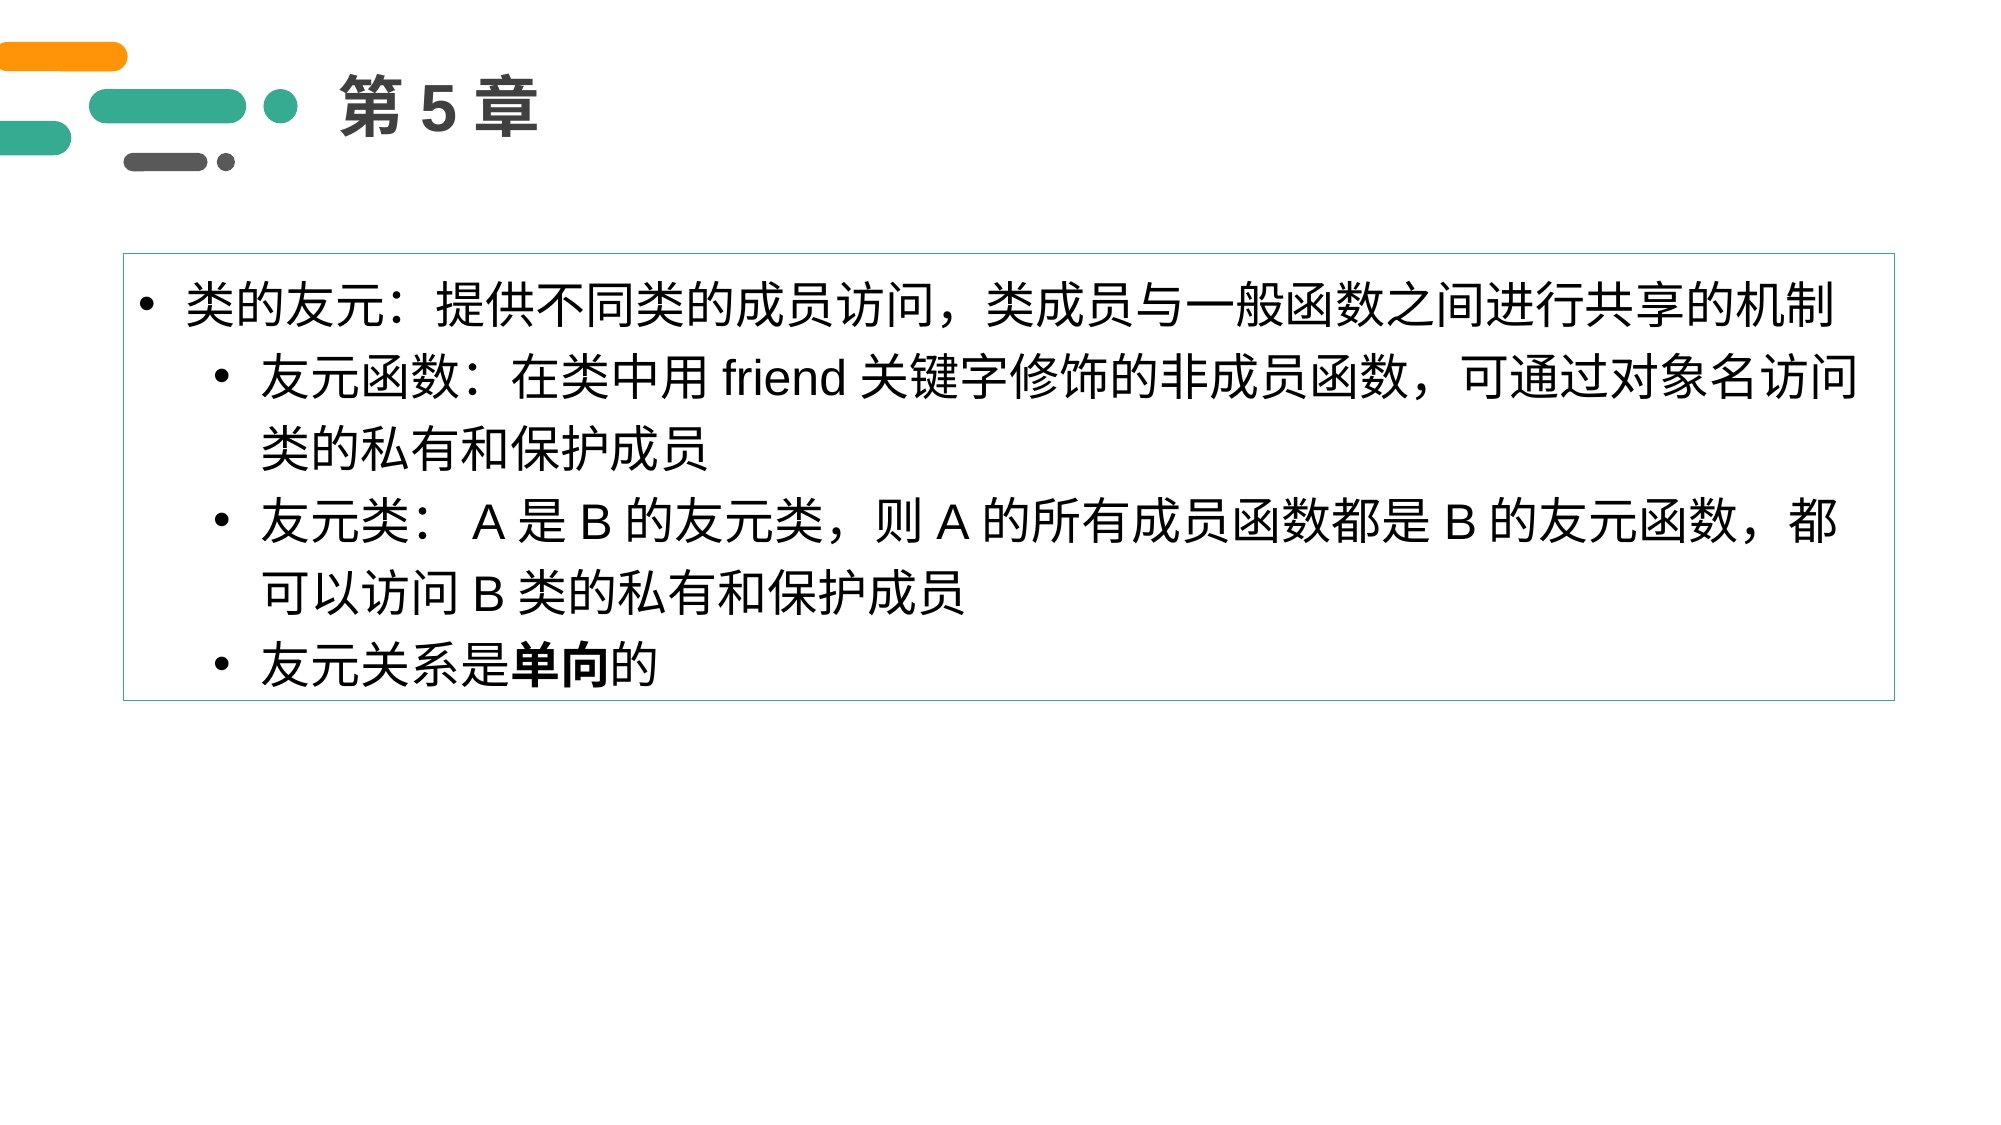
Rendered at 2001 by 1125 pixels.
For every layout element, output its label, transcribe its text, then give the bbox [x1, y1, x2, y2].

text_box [0, 41, 541, 172]
text_box 类的友元：提供不同类的成员访问，类成员与一般函数之间进行共享的机制 友元函数：在类中用friend关键字修饰的非成员函数，可通过对象名访问类的私有和保护成员 友元类：A是B的友元类，则A的所有成员函数都是B的友元函数，都可以访问B类的私有和保护成员 友元关系是单向的 [123, 253, 1895, 701]
